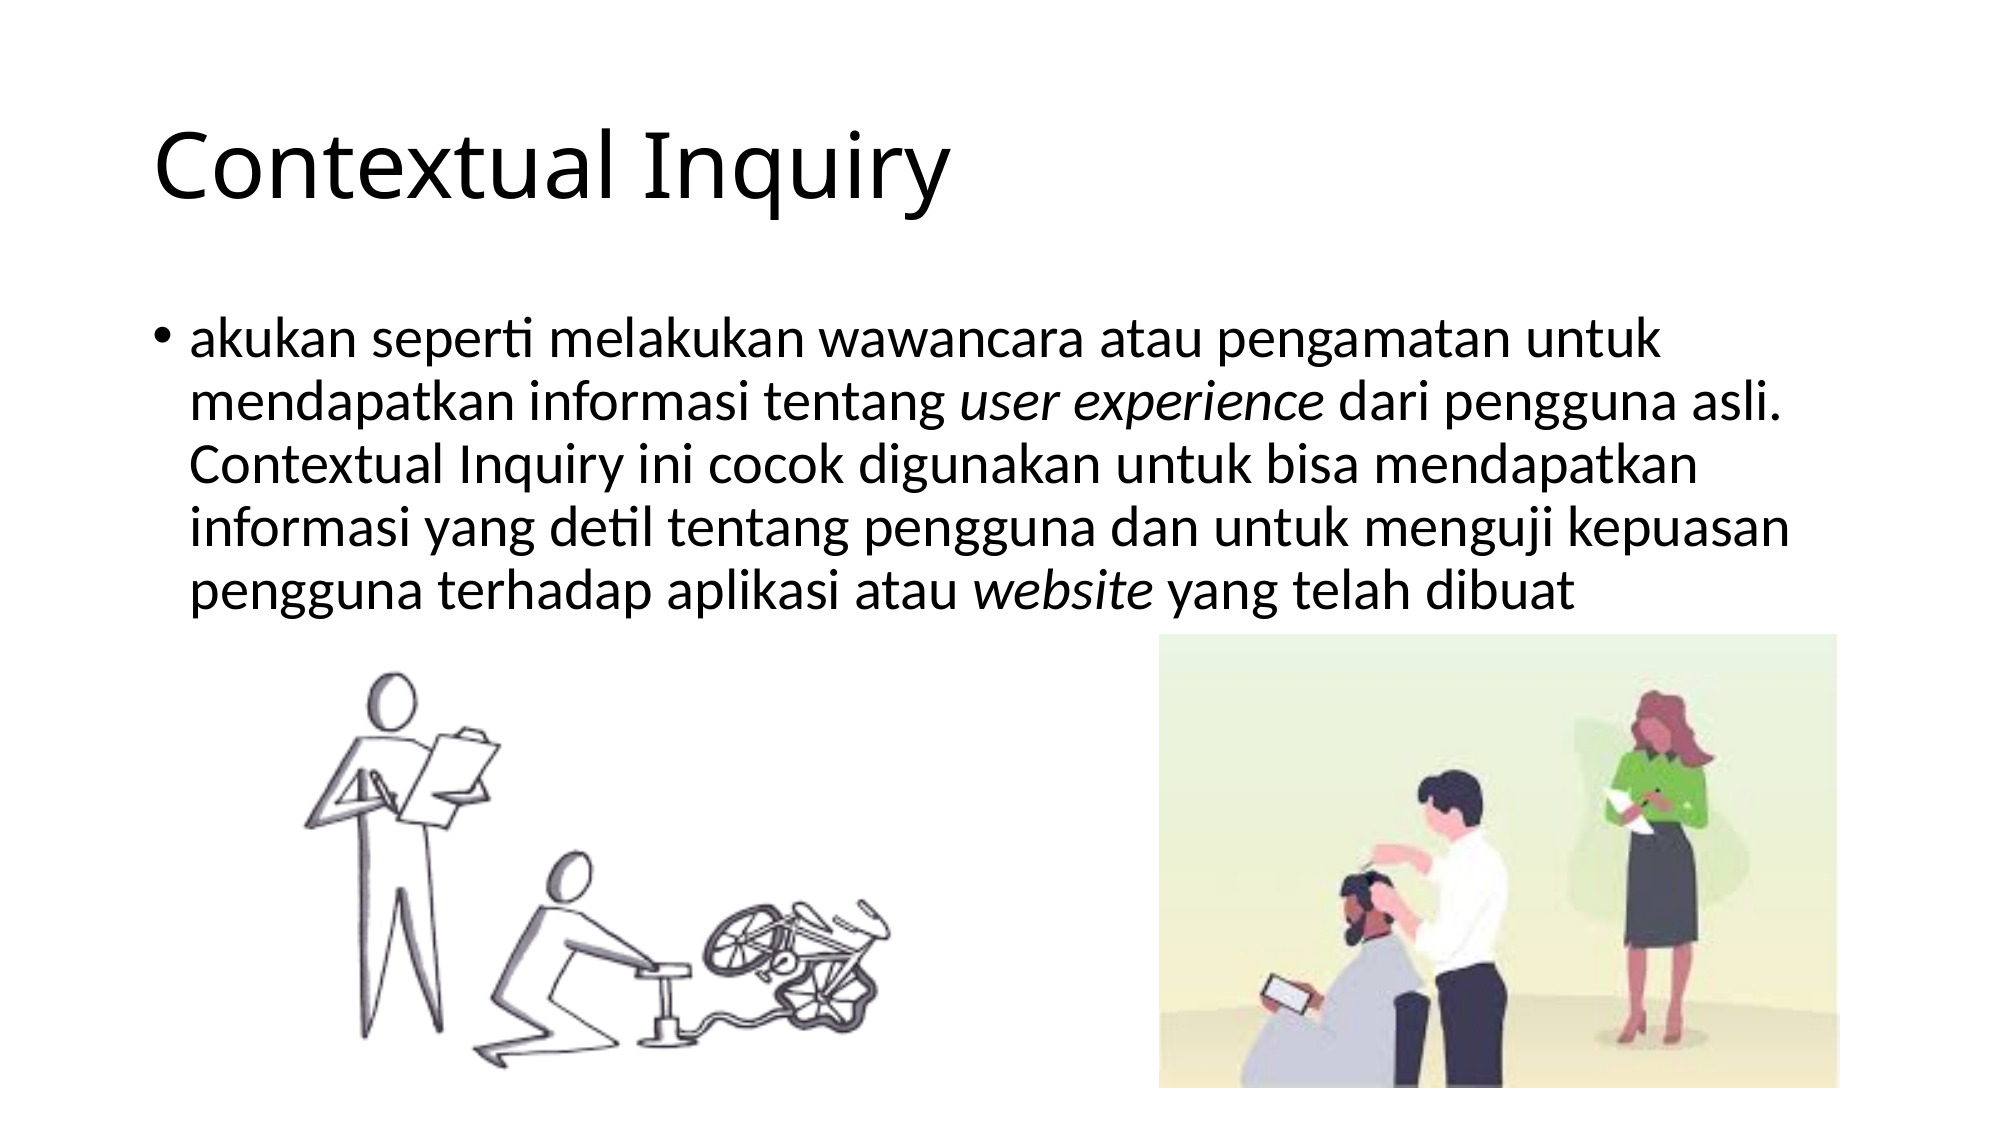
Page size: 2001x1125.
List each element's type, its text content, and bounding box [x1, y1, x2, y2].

picture [278, 634, 929, 1124]
title Contextual Inquiry [137, 59, 1863, 278]
list akukan seperti melakukan wawancara atau pengamatan untuk mendapatkan informasi tentang user experience dari pengguna asli. Contextual Inquiry ini cocok digunakan untuk bisa mendapatkan informasi yang detil tentang pengguna dan untuk menguji kepuasan pengguna terhadap aplikasi atau website yang telah dibuat [137, 299, 1863, 1014]
picture [1159, 634, 1840, 1088]
